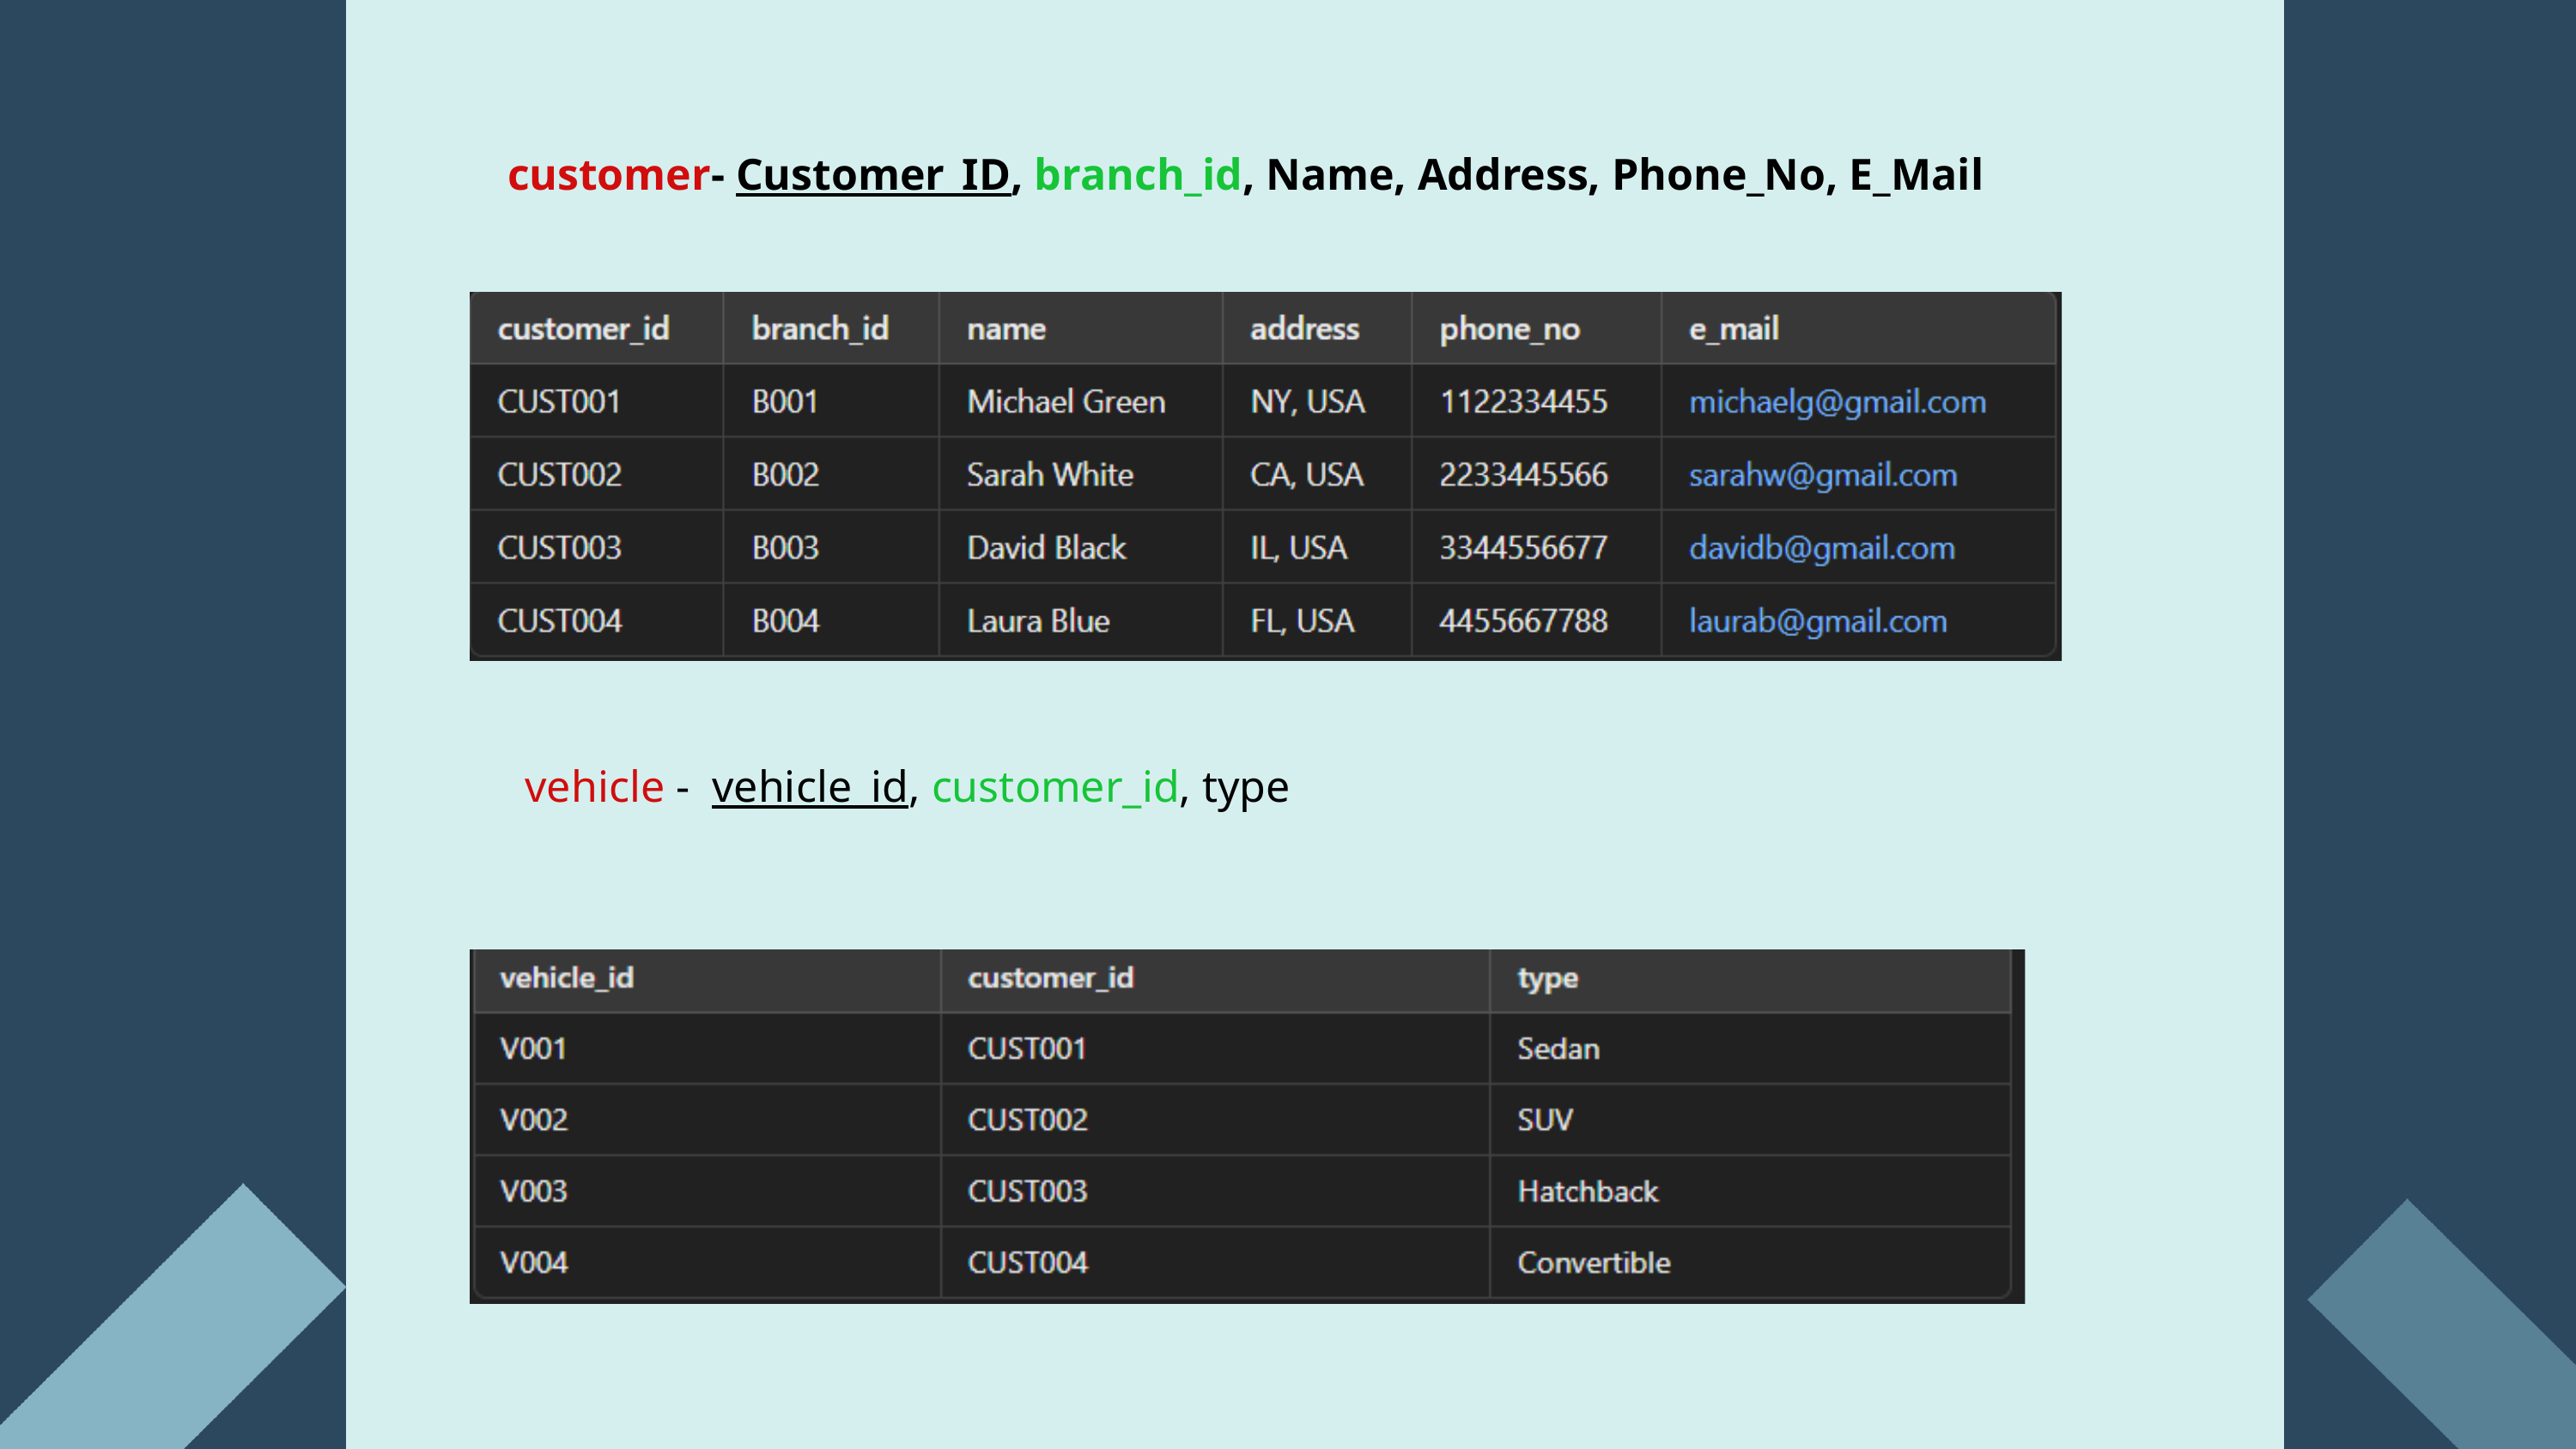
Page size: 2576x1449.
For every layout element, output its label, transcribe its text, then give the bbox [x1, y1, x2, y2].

text_box [470, 292, 2063, 661]
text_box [2283, 0, 2576, 1449]
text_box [0, 0, 347, 1449]
text_box customer- Customer_ID, branch_id, Name, Address, Phone_No, E_Mail [466, 138, 2026, 199]
text_box [470, 949, 2026, 1304]
text_box vehicle - vehicle_id, customer_id, type [483, 750, 1333, 811]
